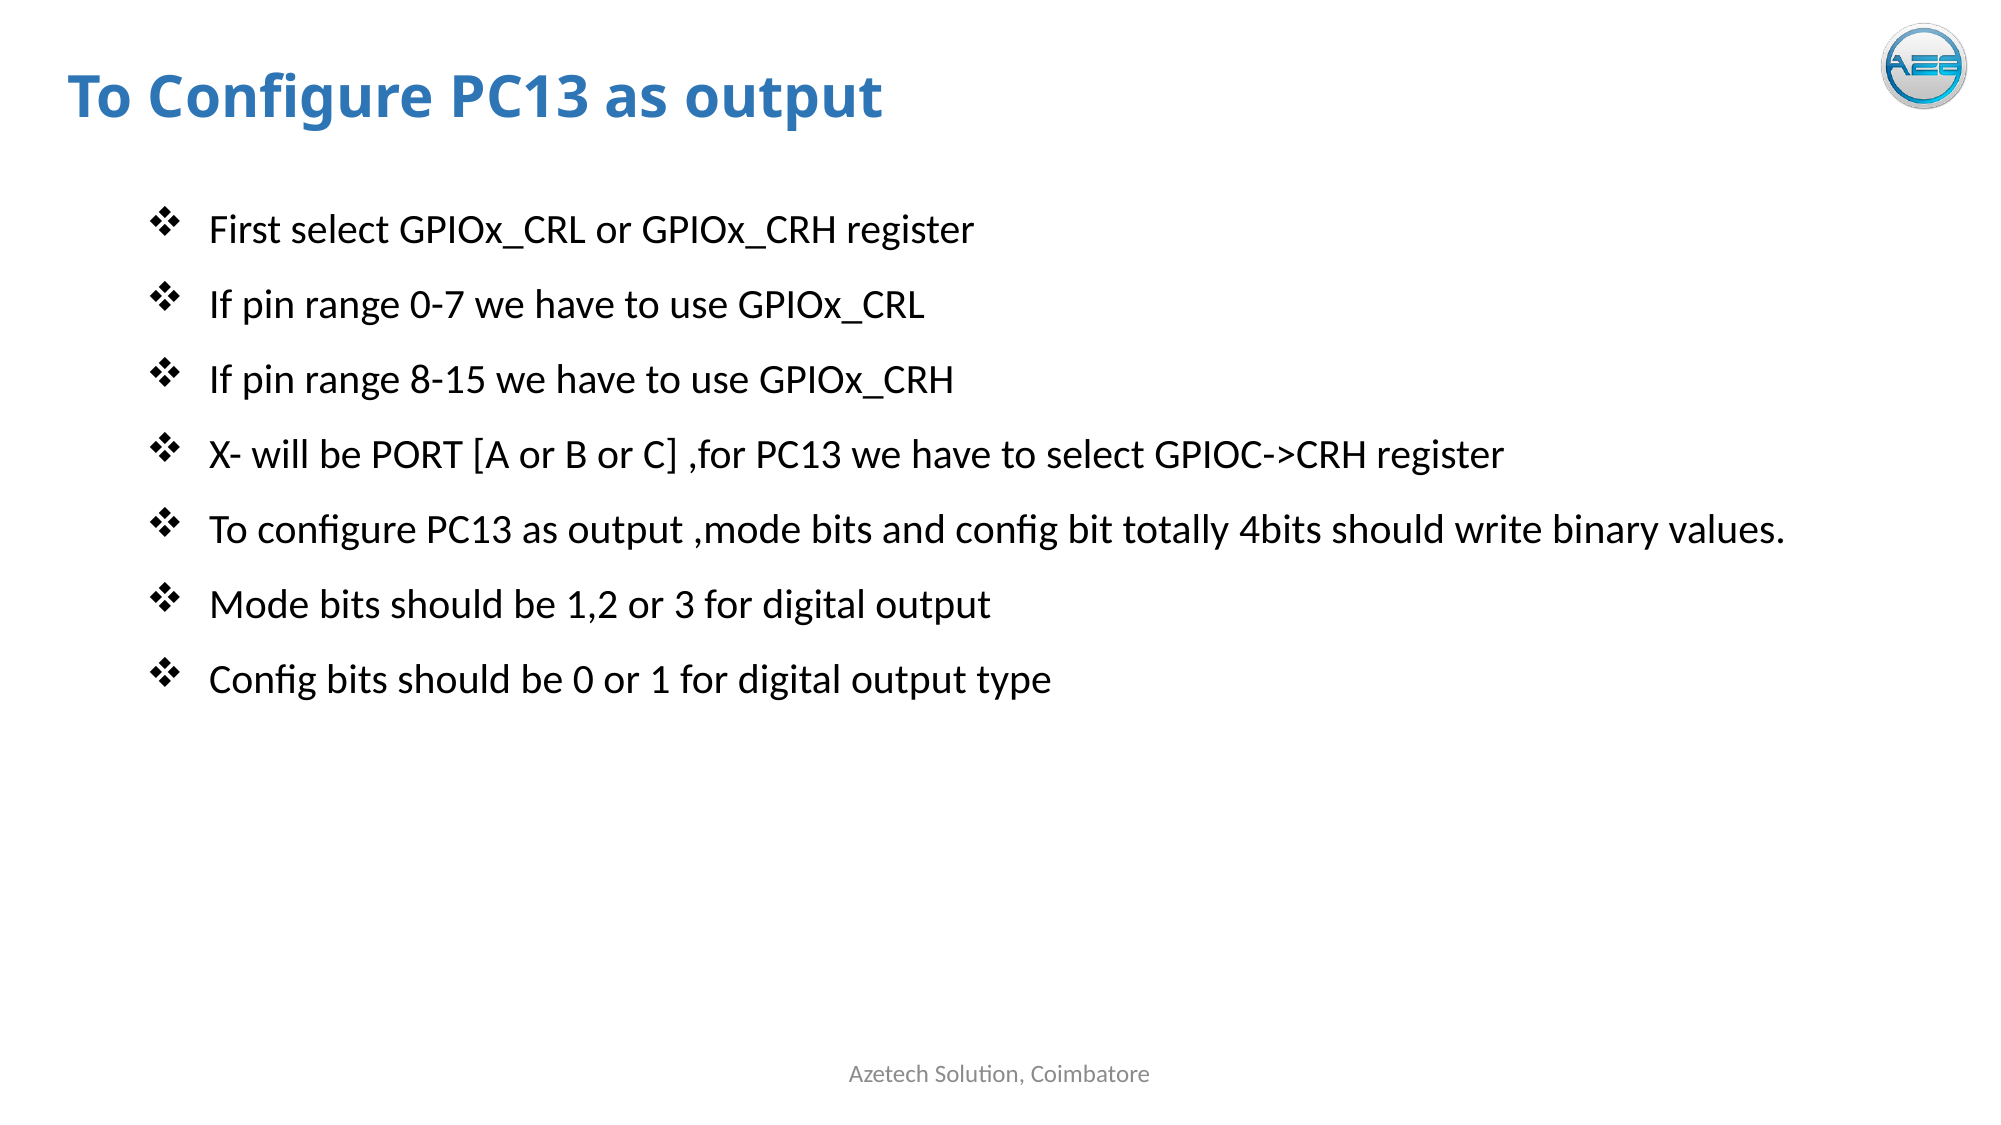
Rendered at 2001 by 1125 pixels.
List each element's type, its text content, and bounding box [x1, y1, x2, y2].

picture [1879, 21, 1968, 110]
text_box First select GPIOx_CRL or GPIOx_CRH register If pin range 0-7 we have to use GPIOx_CRL If pin range 8-15 we have to use GPIOx_CRH X- will be PORT [A or B or C] ,for PC13 we have to select GPIOC->CRH register To configure PC13 as output ,mode bits and config bit totally 4bits should write binary values. Mode bits should be 1,2 or 3 for digital output Config bits should be 0 or 1 for digital output type [131, 194, 1939, 710]
footer Azetech Solution, Coimbatore [662, 1042, 1338, 1103]
text_box To Configure PC13 as output [52, 72, 1141, 138]
